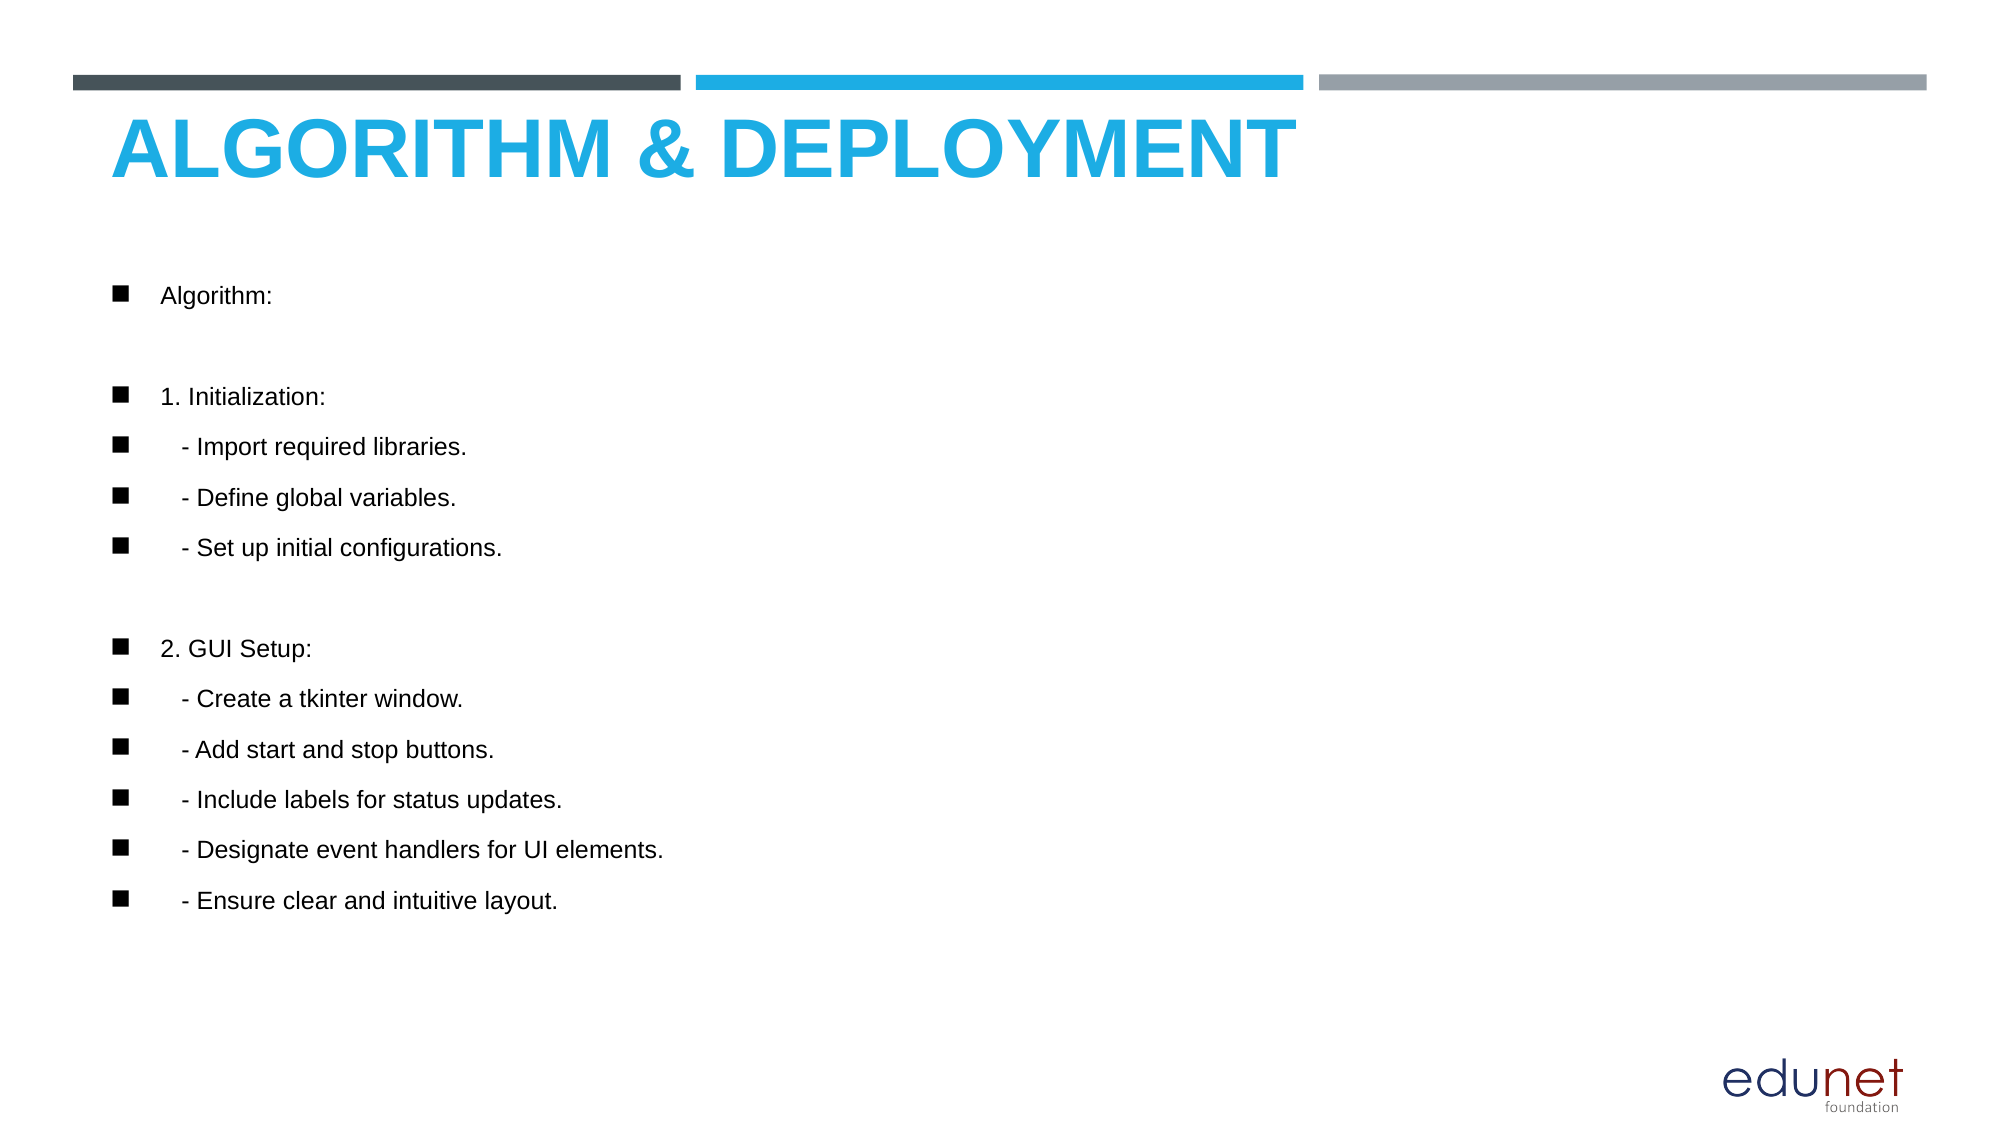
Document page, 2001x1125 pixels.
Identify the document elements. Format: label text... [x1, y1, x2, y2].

list Algorithm: 1. Initialization: - Import required libraries. - Define global variables. - Set up initial configurations. 2. GUI Setup: - Create a tkinter window. - Add start and stop buttons. - Include labels for status updates. - Designate event handlers for UI elements. - Ensure clear and intuitive layout. [94, 213, 1906, 981]
title ALGORITHM & DEPLOYMENT [94, 114, 1906, 203]
picture [1719, 1056, 1905, 1116]
